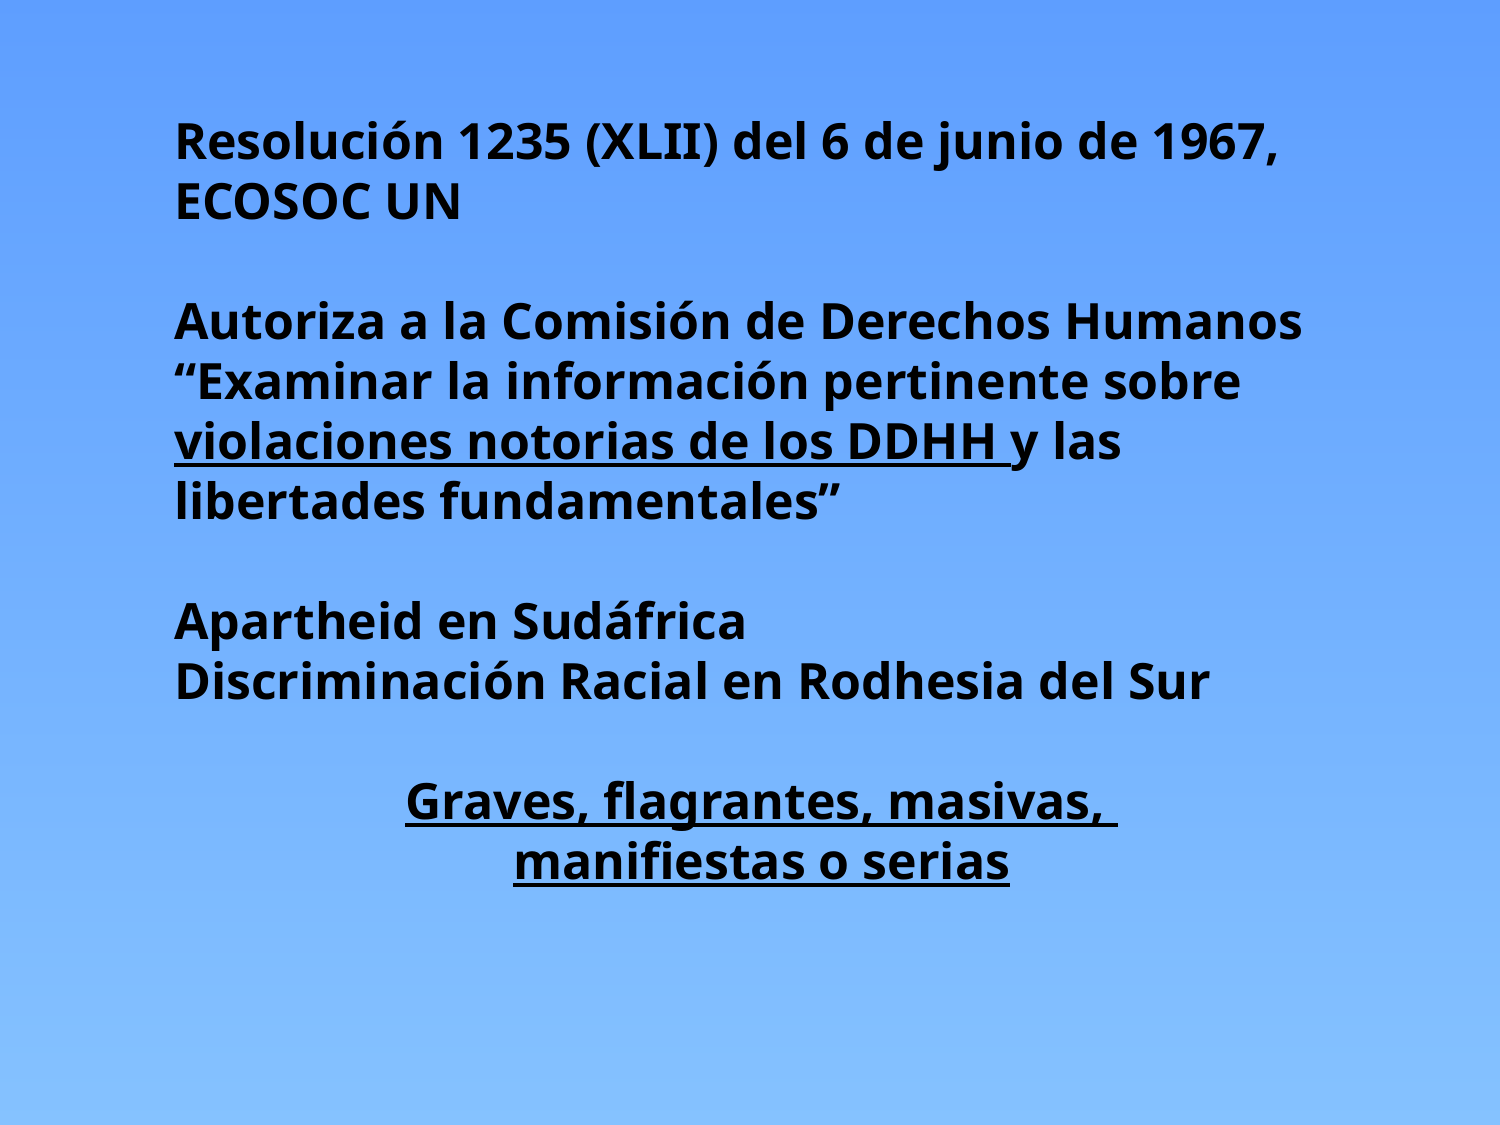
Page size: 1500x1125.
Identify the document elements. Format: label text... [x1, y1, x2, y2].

text_box Resolución 1235 (XLII) del 6 de junio de 1967, ECOSOC UN Autoriza a la Comisión de Derechos Humanos “Examinar la información pertinente sobre violaciones notorias de los DDHH y las libertades fundamentales” Apartheid en Sudáfrica Discriminación Racial en Rodhesia del Sur Graves, flagrantes, masivas, manifiestas o serias [159, 101, 1365, 897]
